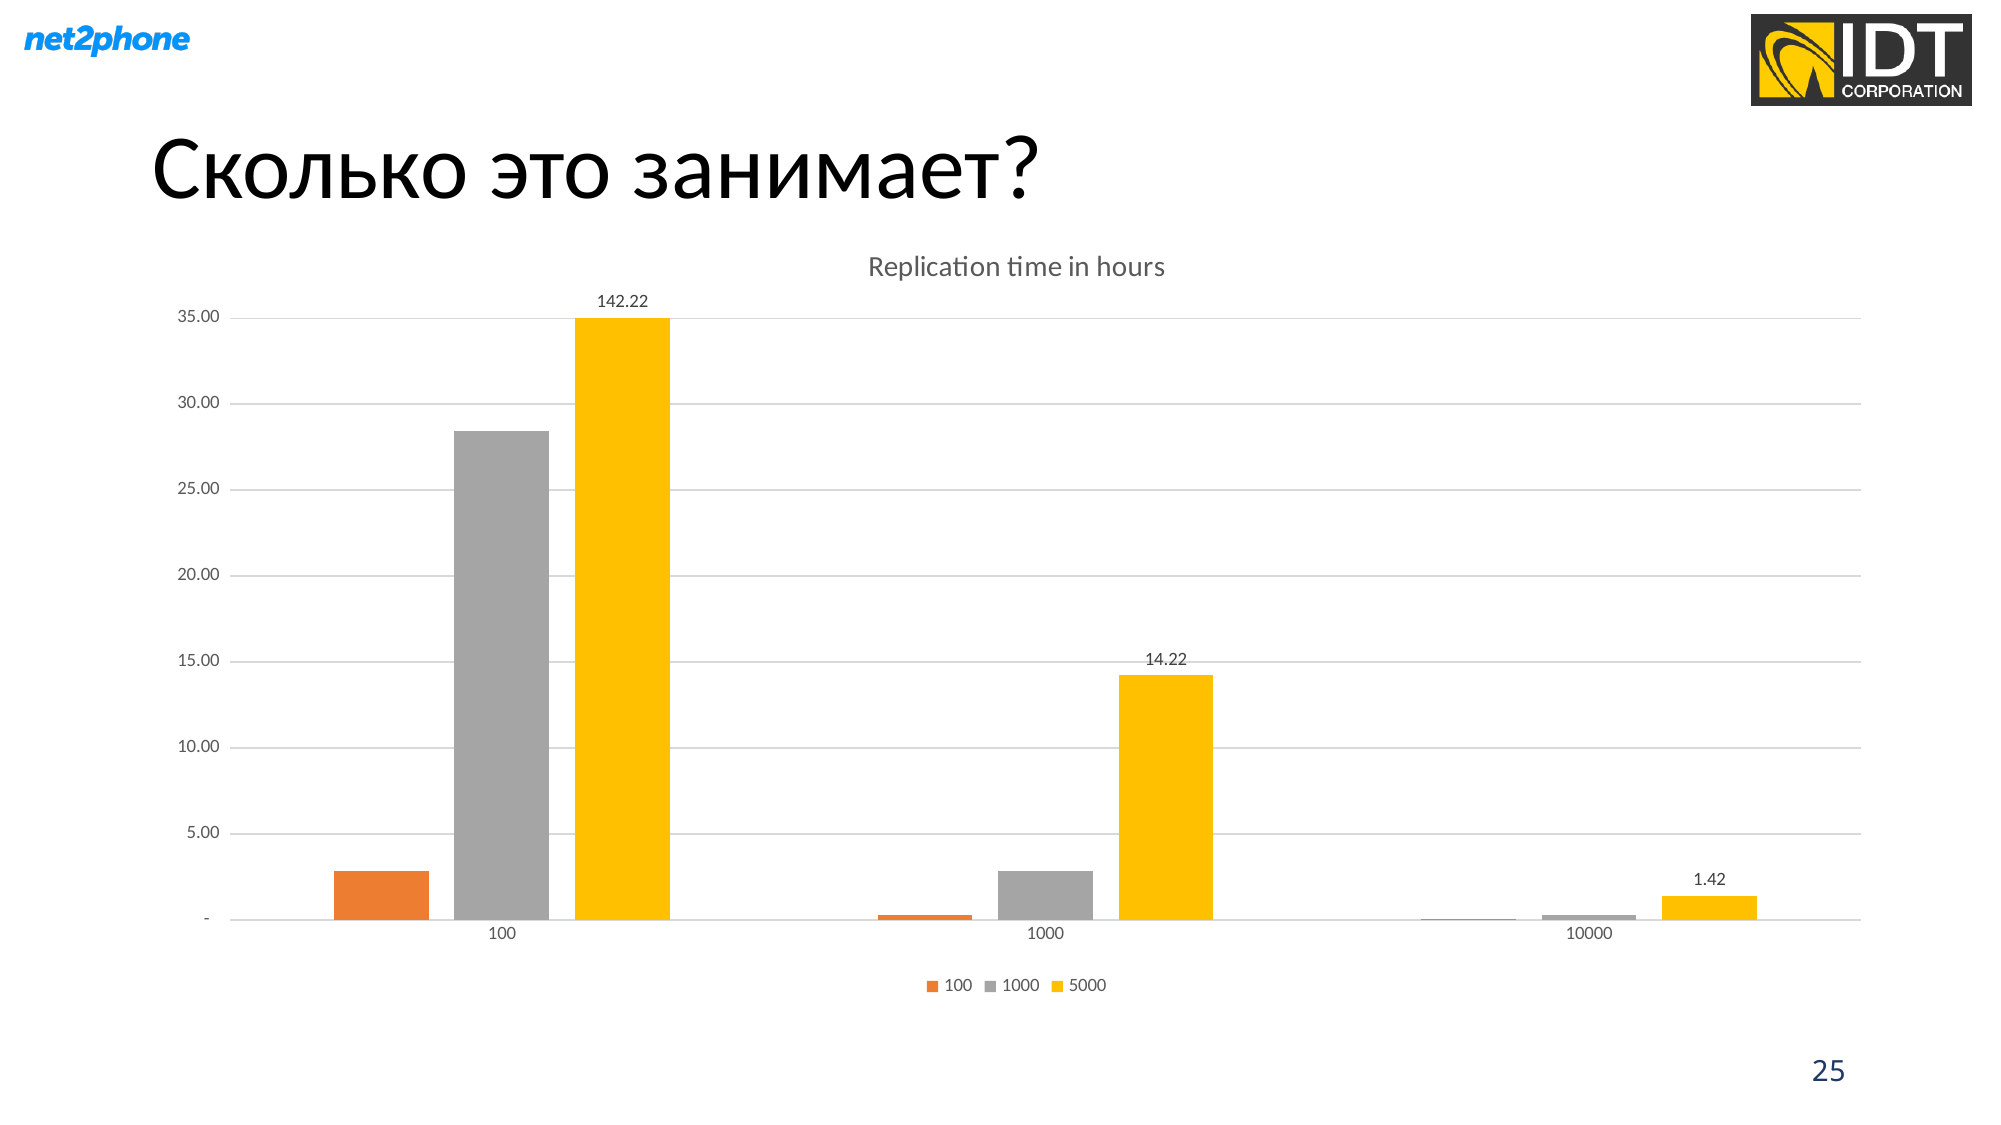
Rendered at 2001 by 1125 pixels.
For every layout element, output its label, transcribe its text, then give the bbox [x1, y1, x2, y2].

slide_number 25 [1412, 1042, 1862, 1103]
title Сколько это занимает? [137, 59, 1863, 222]
picture [1751, 14, 1972, 106]
chart [137, 222, 1897, 1002]
picture [24, 22, 191, 63]
